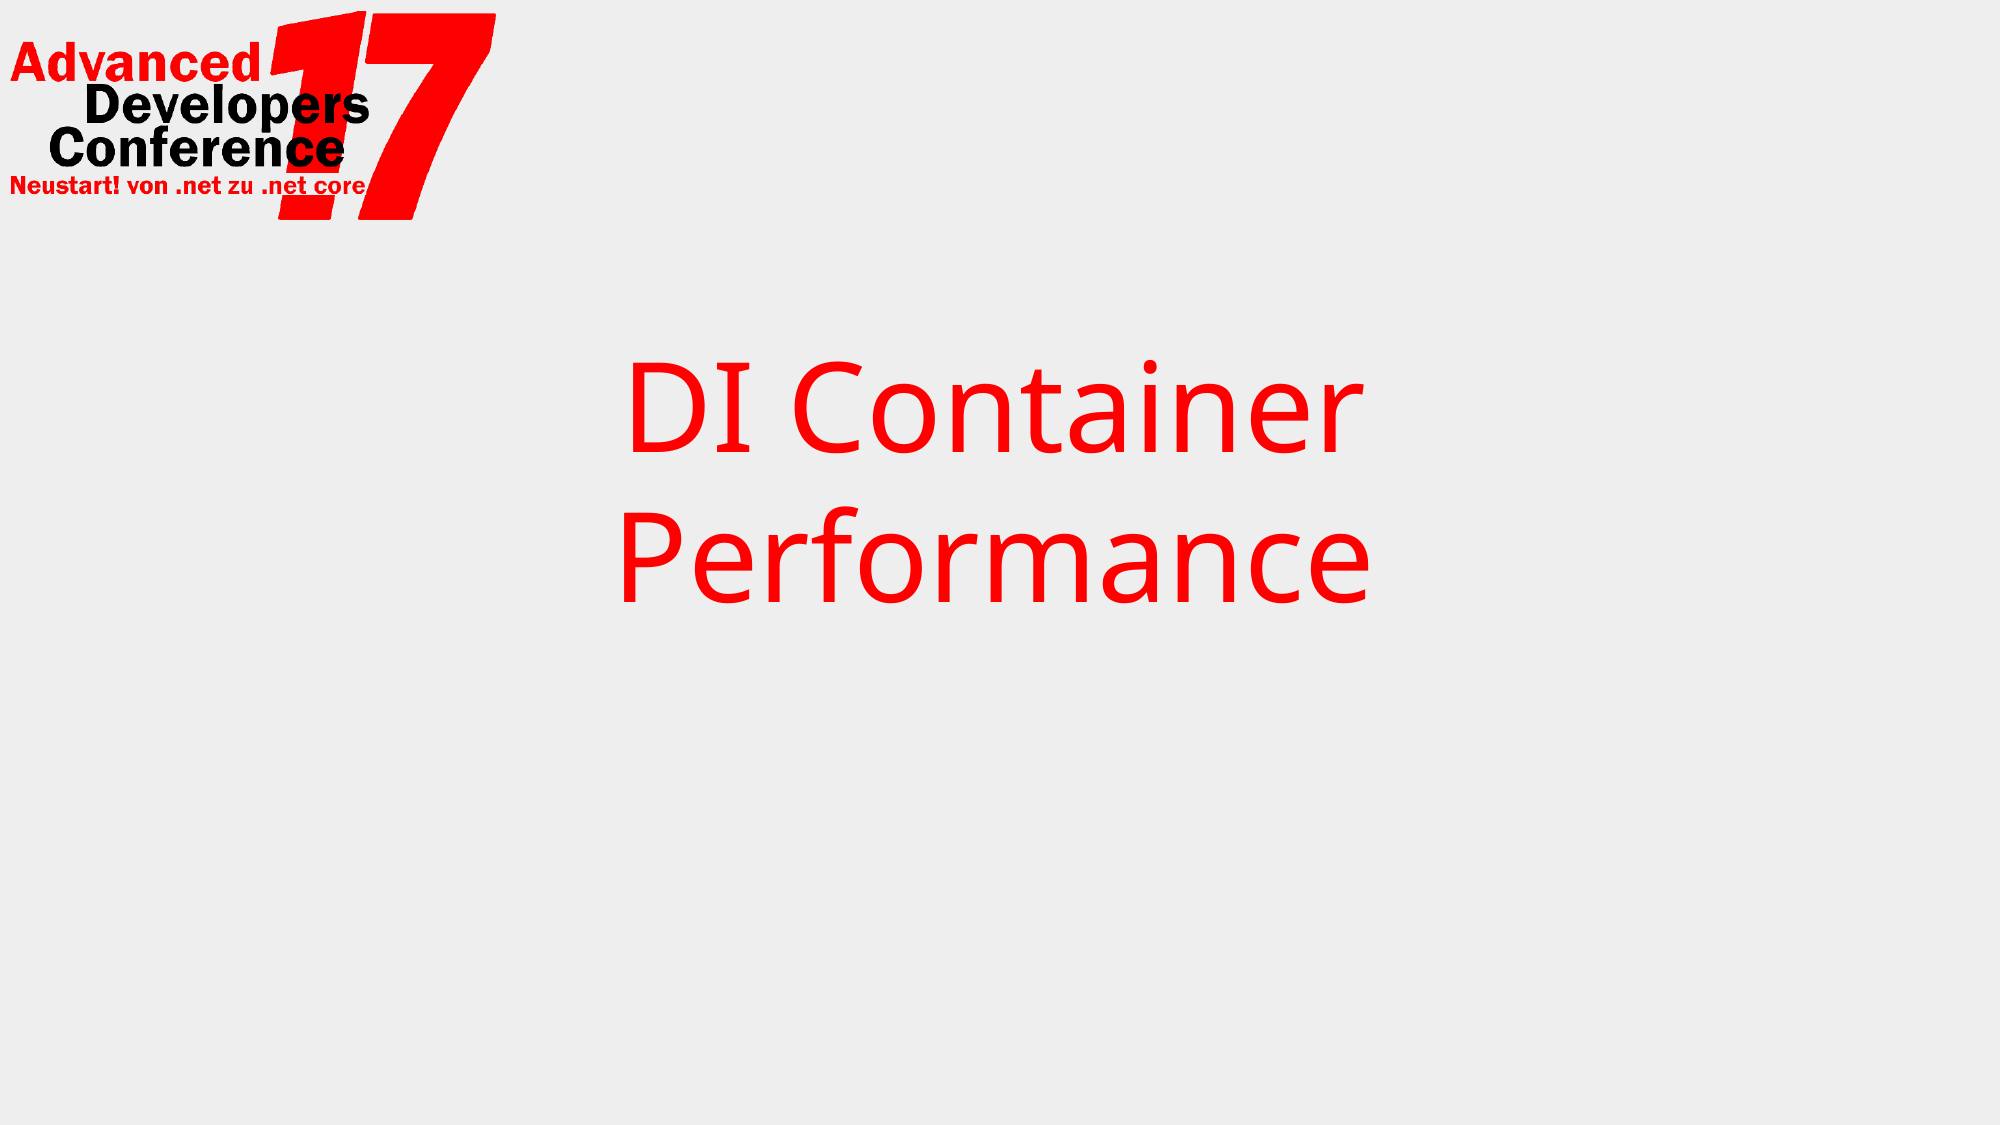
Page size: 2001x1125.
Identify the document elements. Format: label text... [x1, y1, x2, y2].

title DI Container Performance [244, 243, 1744, 636]
picture [0, 11, 496, 220]
